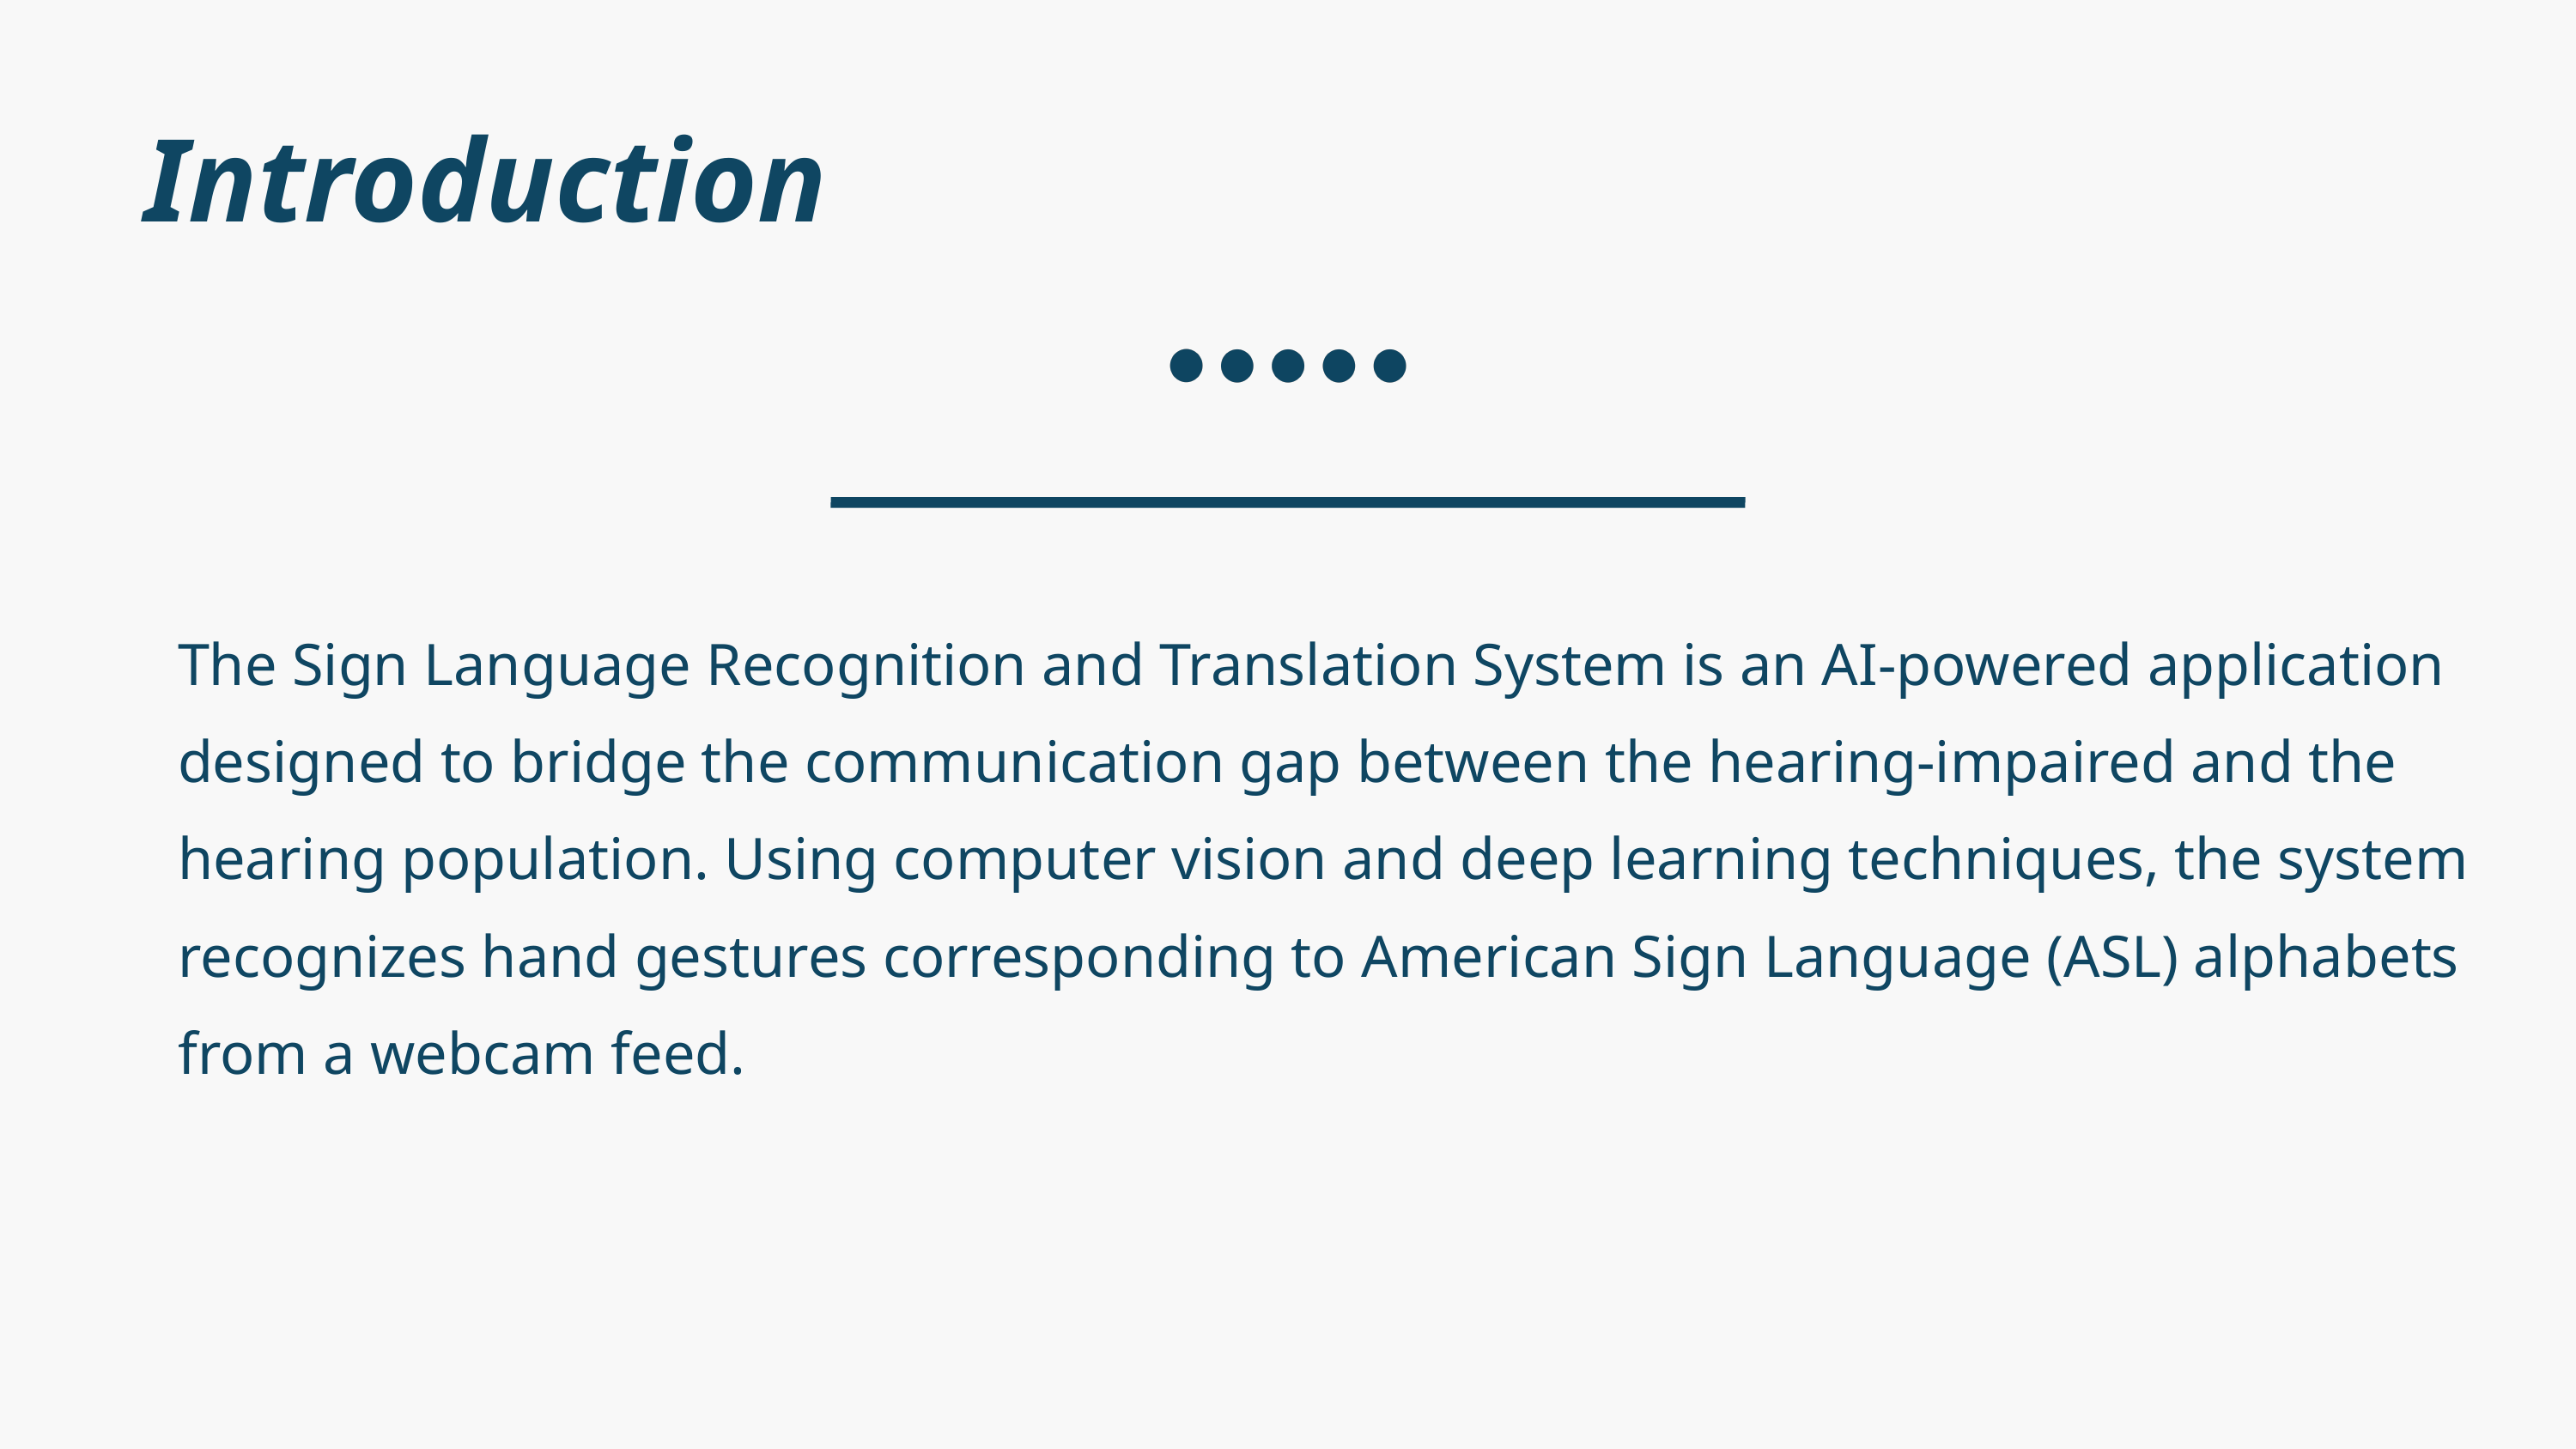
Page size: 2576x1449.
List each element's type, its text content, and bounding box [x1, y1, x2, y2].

text_box Introduction [144, 84, 1279, 246]
text_box [1170, 348, 1406, 384]
text_box The Sign Language Recognition and Translation System is an AI-powered application designed to bridge the communication gap between the hearing-impaired and the hearing population. Using computer vision and deep learning techniques, the system recognizes hand gestures corresponding to American Sign Language (ASL) alphabets from a webcam feed. [178, 599, 2501, 1086]
